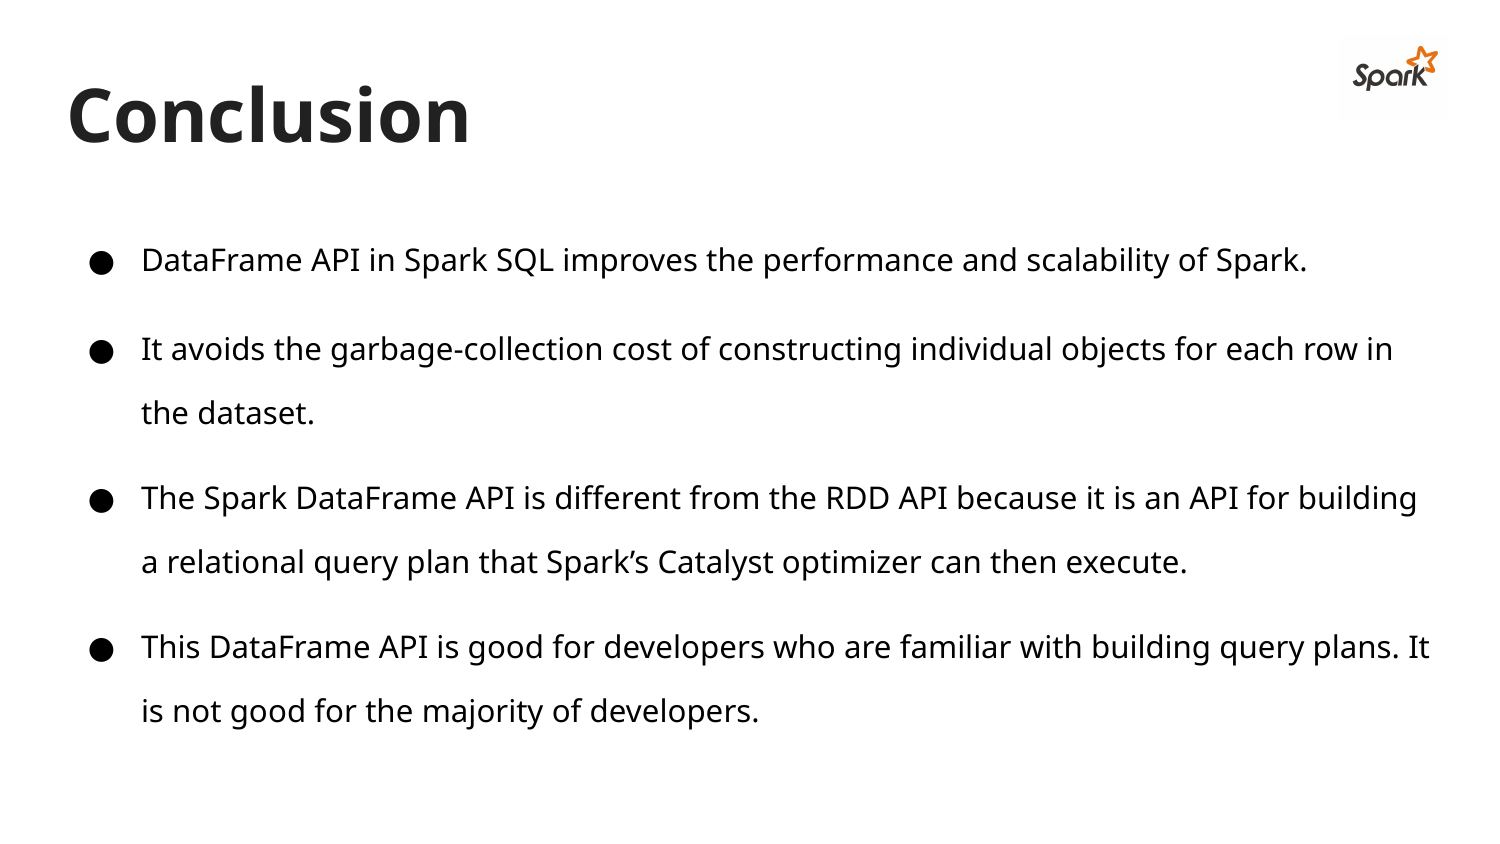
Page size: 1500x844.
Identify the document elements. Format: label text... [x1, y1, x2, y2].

list DataFrame API in Spark SQL improves the performance and scalability of Spark. It avoids the garbage-collection cost of constructing individual objects for each row in the dataset. The Spark DataFrame API is different from the RDD API because it is an API for building a relational query plan that Spark’s Catalyst optimizer can then execute. This DataFrame API is good for developers who are familiar with building query plans. It is not good for the majority of developers. [51, 201, 1449, 750]
title Conclusion [51, 48, 1449, 180]
picture [1339, 35, 1450, 122]
